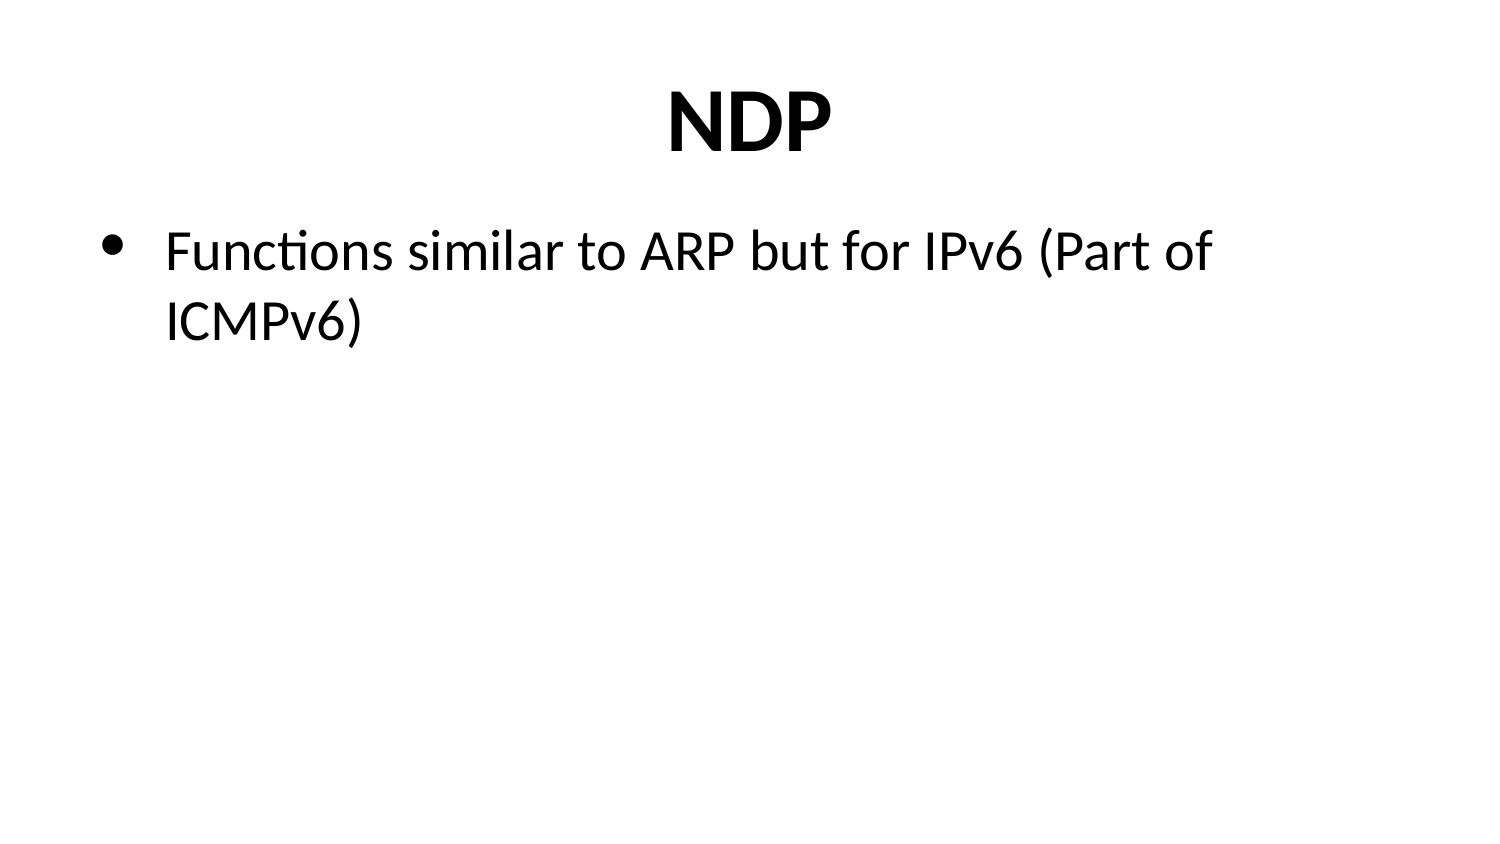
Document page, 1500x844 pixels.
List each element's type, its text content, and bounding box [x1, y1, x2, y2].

list Functions similar to ARP but for IPv6 (Part of ICMPv6) [75, 196, 1425, 754]
title NDP [75, 33, 1425, 175]
